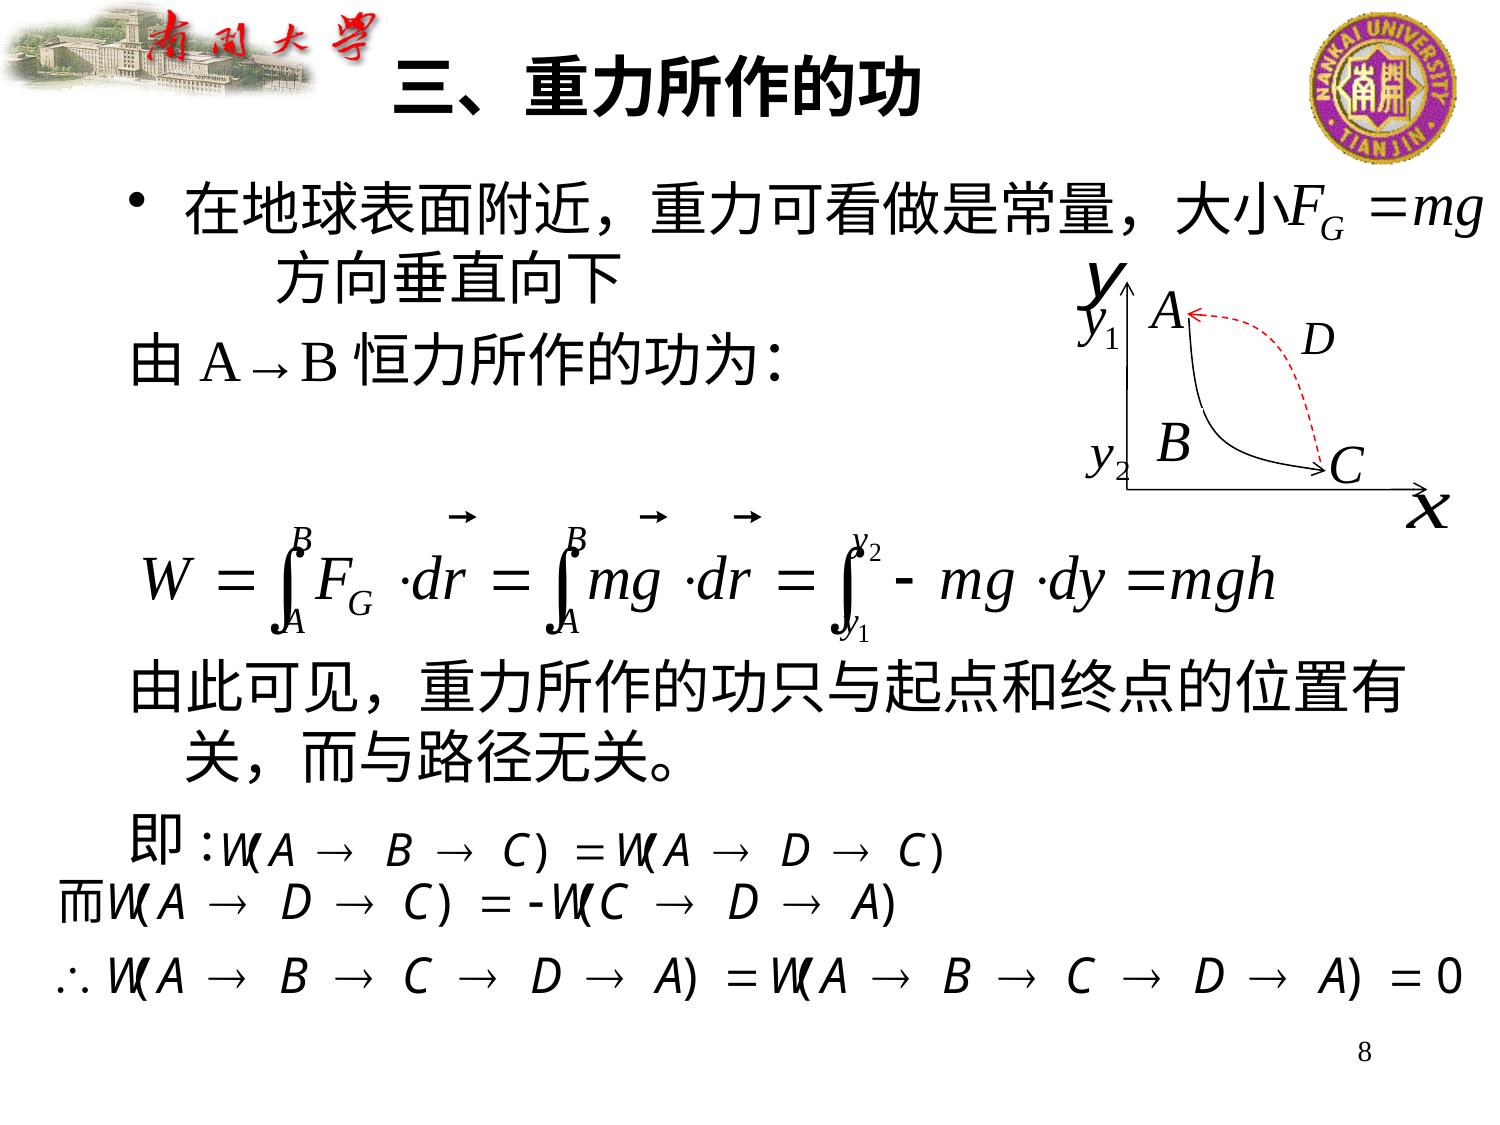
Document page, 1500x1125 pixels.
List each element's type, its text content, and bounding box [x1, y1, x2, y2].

slide_number 8 [1074, 1024, 1388, 1101]
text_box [218, 820, 951, 882]
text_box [52, 869, 1469, 1010]
picture [1262, 0, 1500, 163]
picture [0, 0, 388, 100]
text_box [1322, 432, 1377, 498]
title 三、重力所作的功 [374, 46, 1200, 123]
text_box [135, 509, 1285, 658]
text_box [1388, 479, 1471, 547]
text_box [1138, 277, 1193, 339]
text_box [1146, 407, 1204, 472]
list 在地球表面附近，重力可看做是常量，大小 方向垂直向下 由A→B恒力所作的功为： 由此可见，重力所作的功只与起点和终点的位置有关，而与路径无关。 即: [112, 163, 1454, 867]
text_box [1277, 163, 1500, 256]
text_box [1076, 420, 1140, 489]
text_box [1197, 314, 1317, 462]
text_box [1075, 255, 1152, 318]
text_box [1190, 327, 1317, 470]
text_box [1068, 278, 1129, 359]
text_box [1293, 310, 1344, 363]
